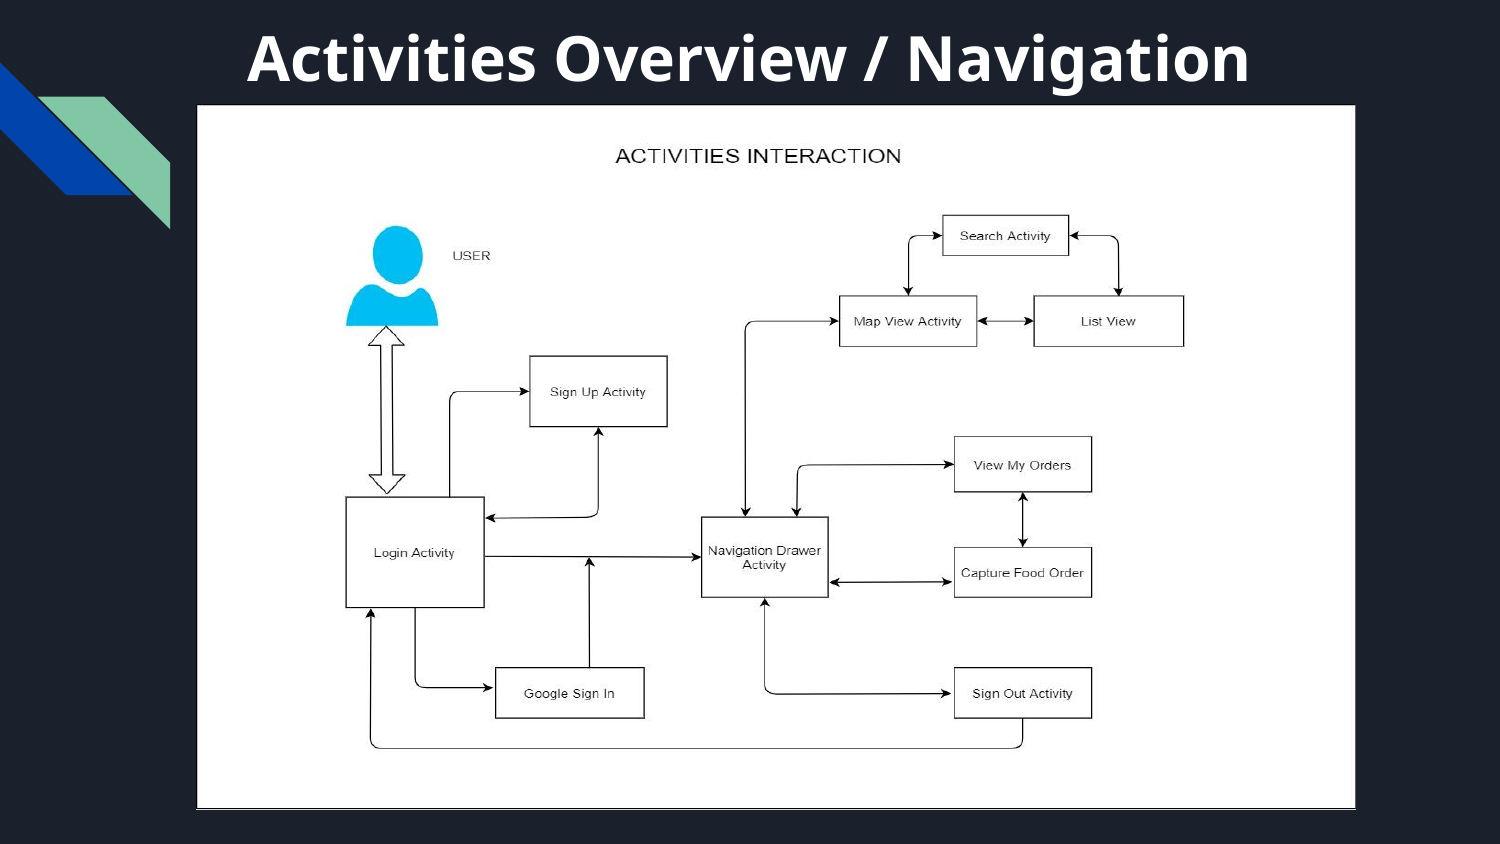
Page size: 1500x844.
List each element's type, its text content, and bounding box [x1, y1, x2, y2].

title Activities Overview / Navigation [172, 3, 1328, 154]
picture [196, 104, 1356, 810]
